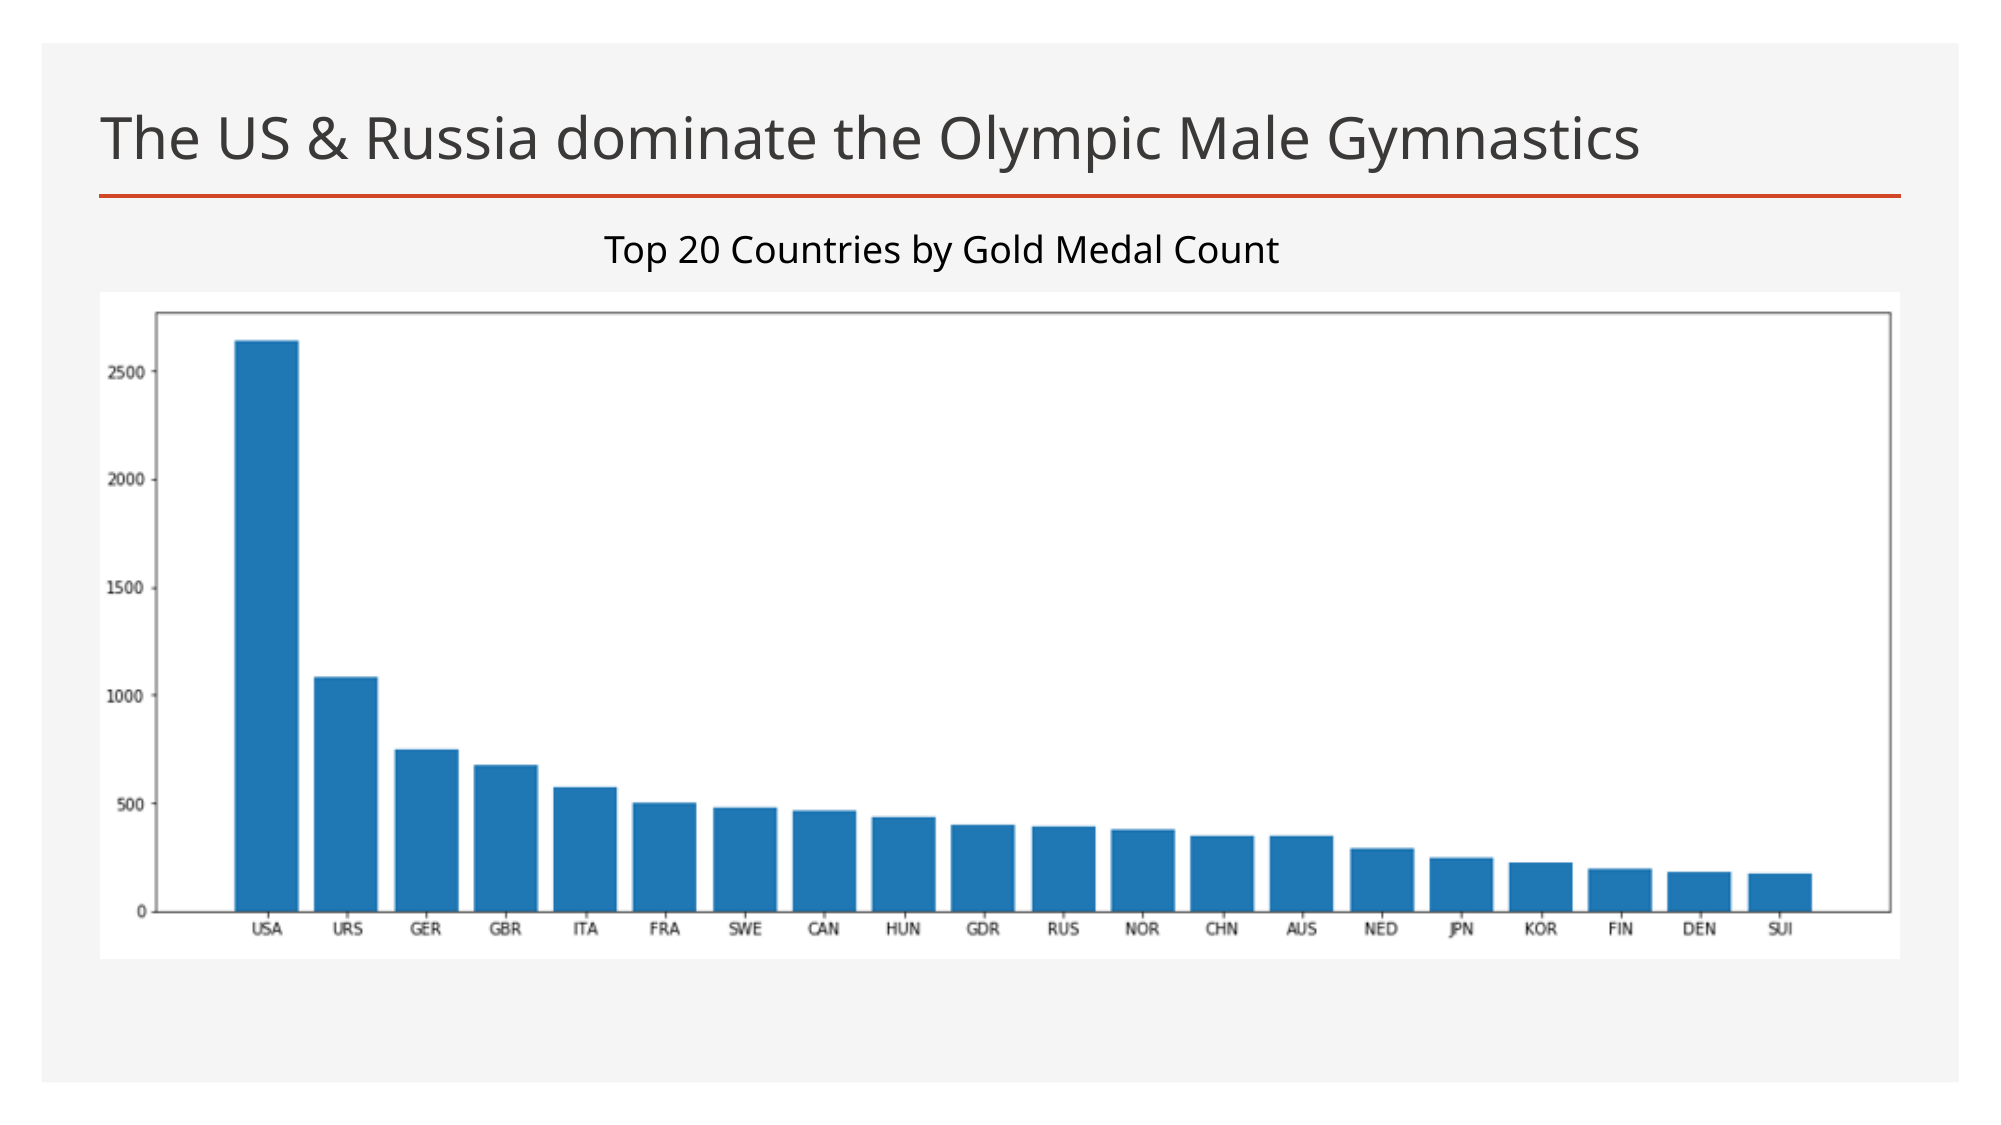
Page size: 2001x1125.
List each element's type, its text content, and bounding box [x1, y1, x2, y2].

text_box Top 20 Countries by Gold Medal Count [131, 218, 1754, 279]
title The US & Russia dominate the Olympic Male Gymnastics [85, 73, 1797, 179]
picture [99, 292, 1901, 959]
